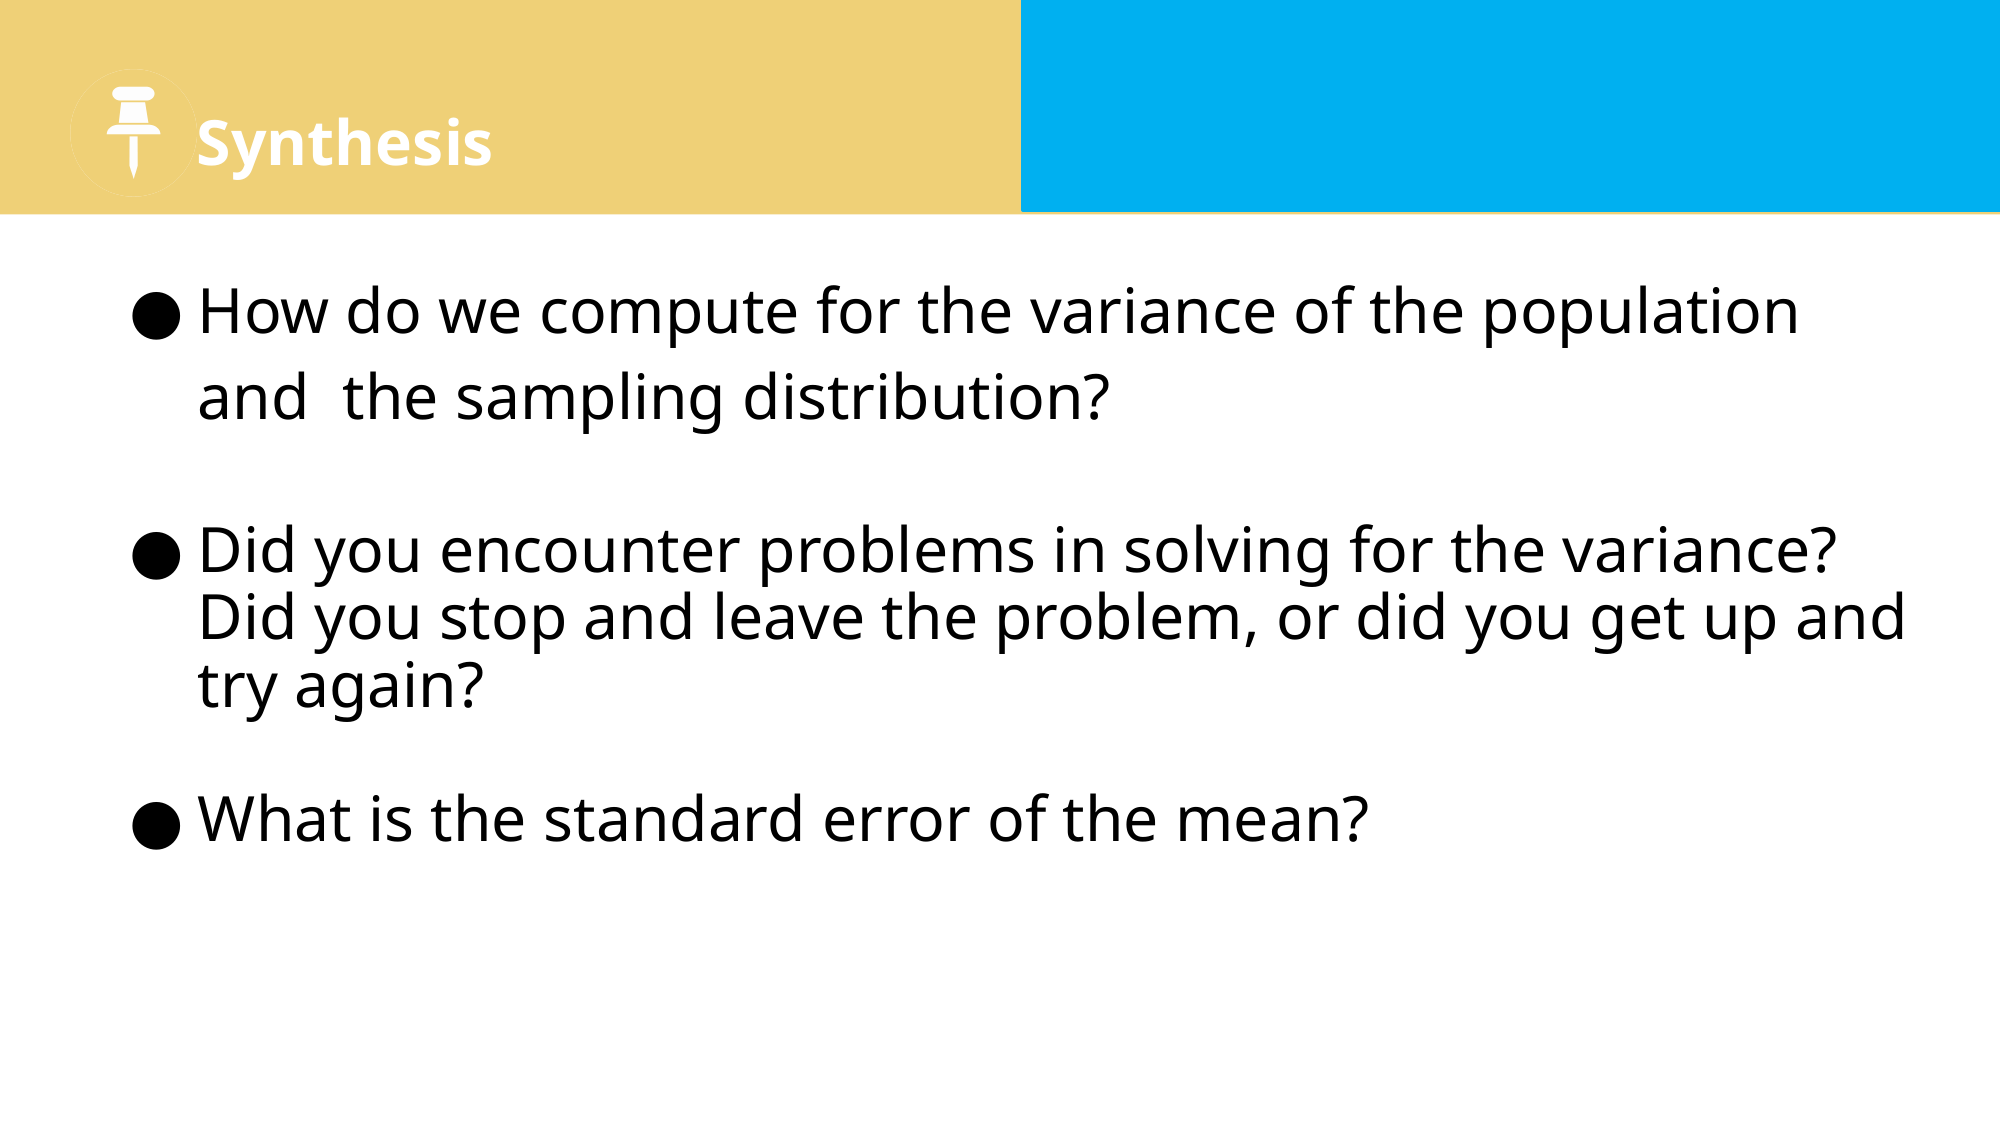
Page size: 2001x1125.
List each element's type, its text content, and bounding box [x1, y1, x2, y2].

text_box [1021, 0, 2000, 212]
text_box How do we compute for the variance of the population and the sampling distribution? Did you encounter problems in solving for the variance? Did you stop and leave the problem, or did you get up and try again? What is the standard error of the mean? [107, 252, 1925, 1091]
picture [61, 60, 201, 203]
